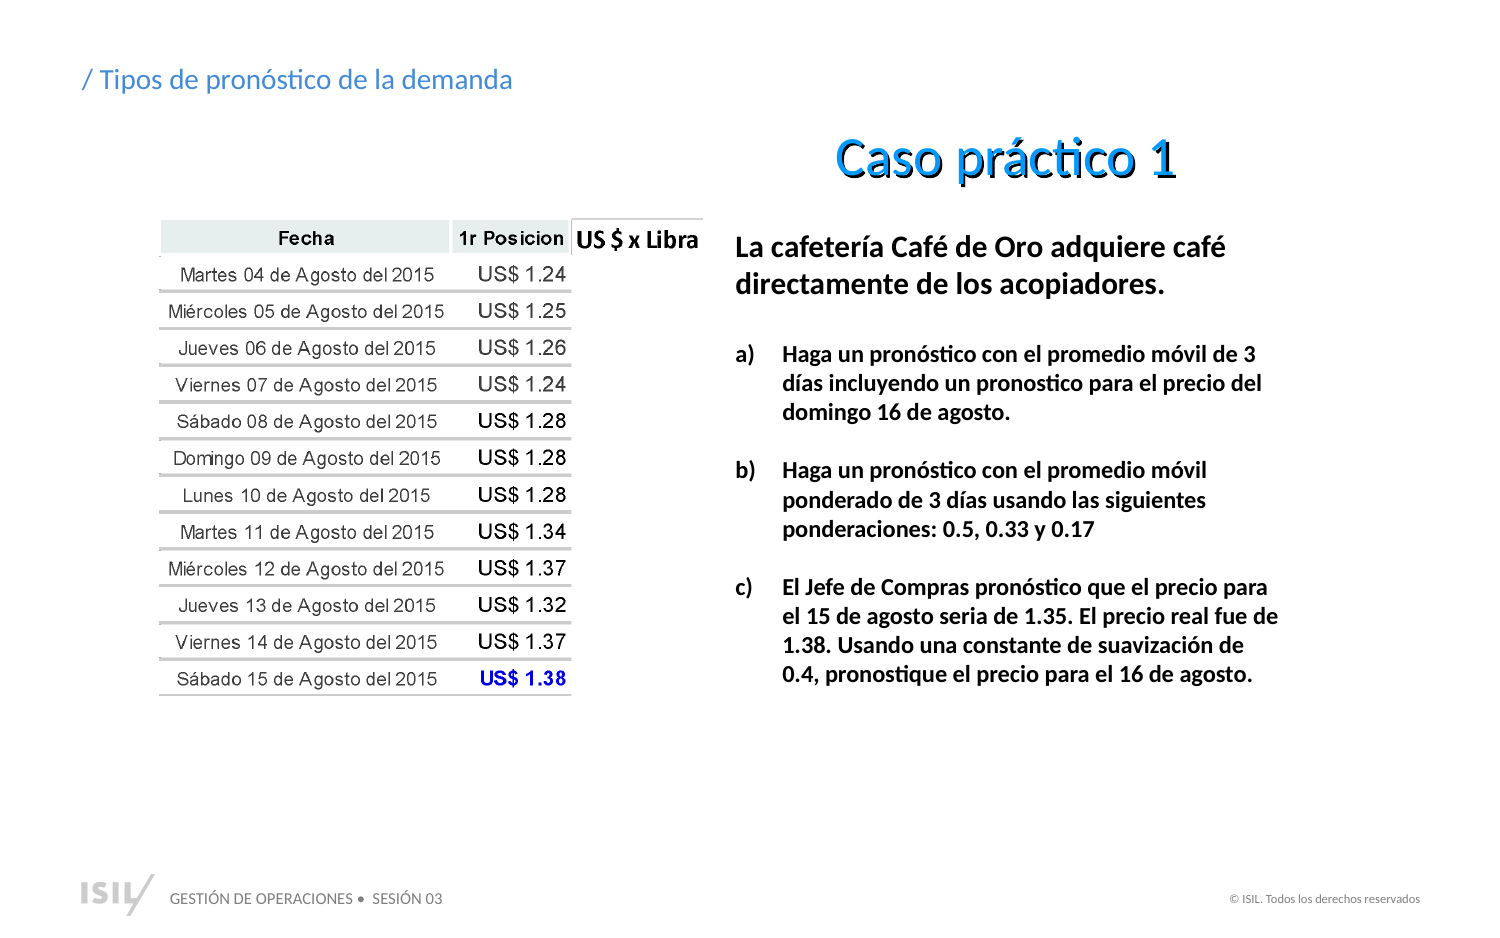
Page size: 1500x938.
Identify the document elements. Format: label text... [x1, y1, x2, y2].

text_box La cafetería Café de Oro adquiere café directamente de los acopiadores. Haga un pronóstico con el promedio móvil de 3 días incluyendo un pronostico para el precio del domingo 16 de agosto. Haga un pronóstico con el promedio móvil ponderado de 3 días usando las siguientes ponderaciones: 0.5, 0.33 y 0.17 El Jefe de Compras pronóstico que el precio para el 15 de agosto seria de 1.35. El precio real fue de 1.38. Usando una constante de suavización de 0.4, pronostique el precio para el 16 de agosto. [720, 218, 1302, 733]
text_box Caso práctico 1 [622, 113, 1390, 193]
picture [159, 218, 704, 697]
text_box / Tipos de pronóstico de la demanda [66, 52, 1249, 103]
